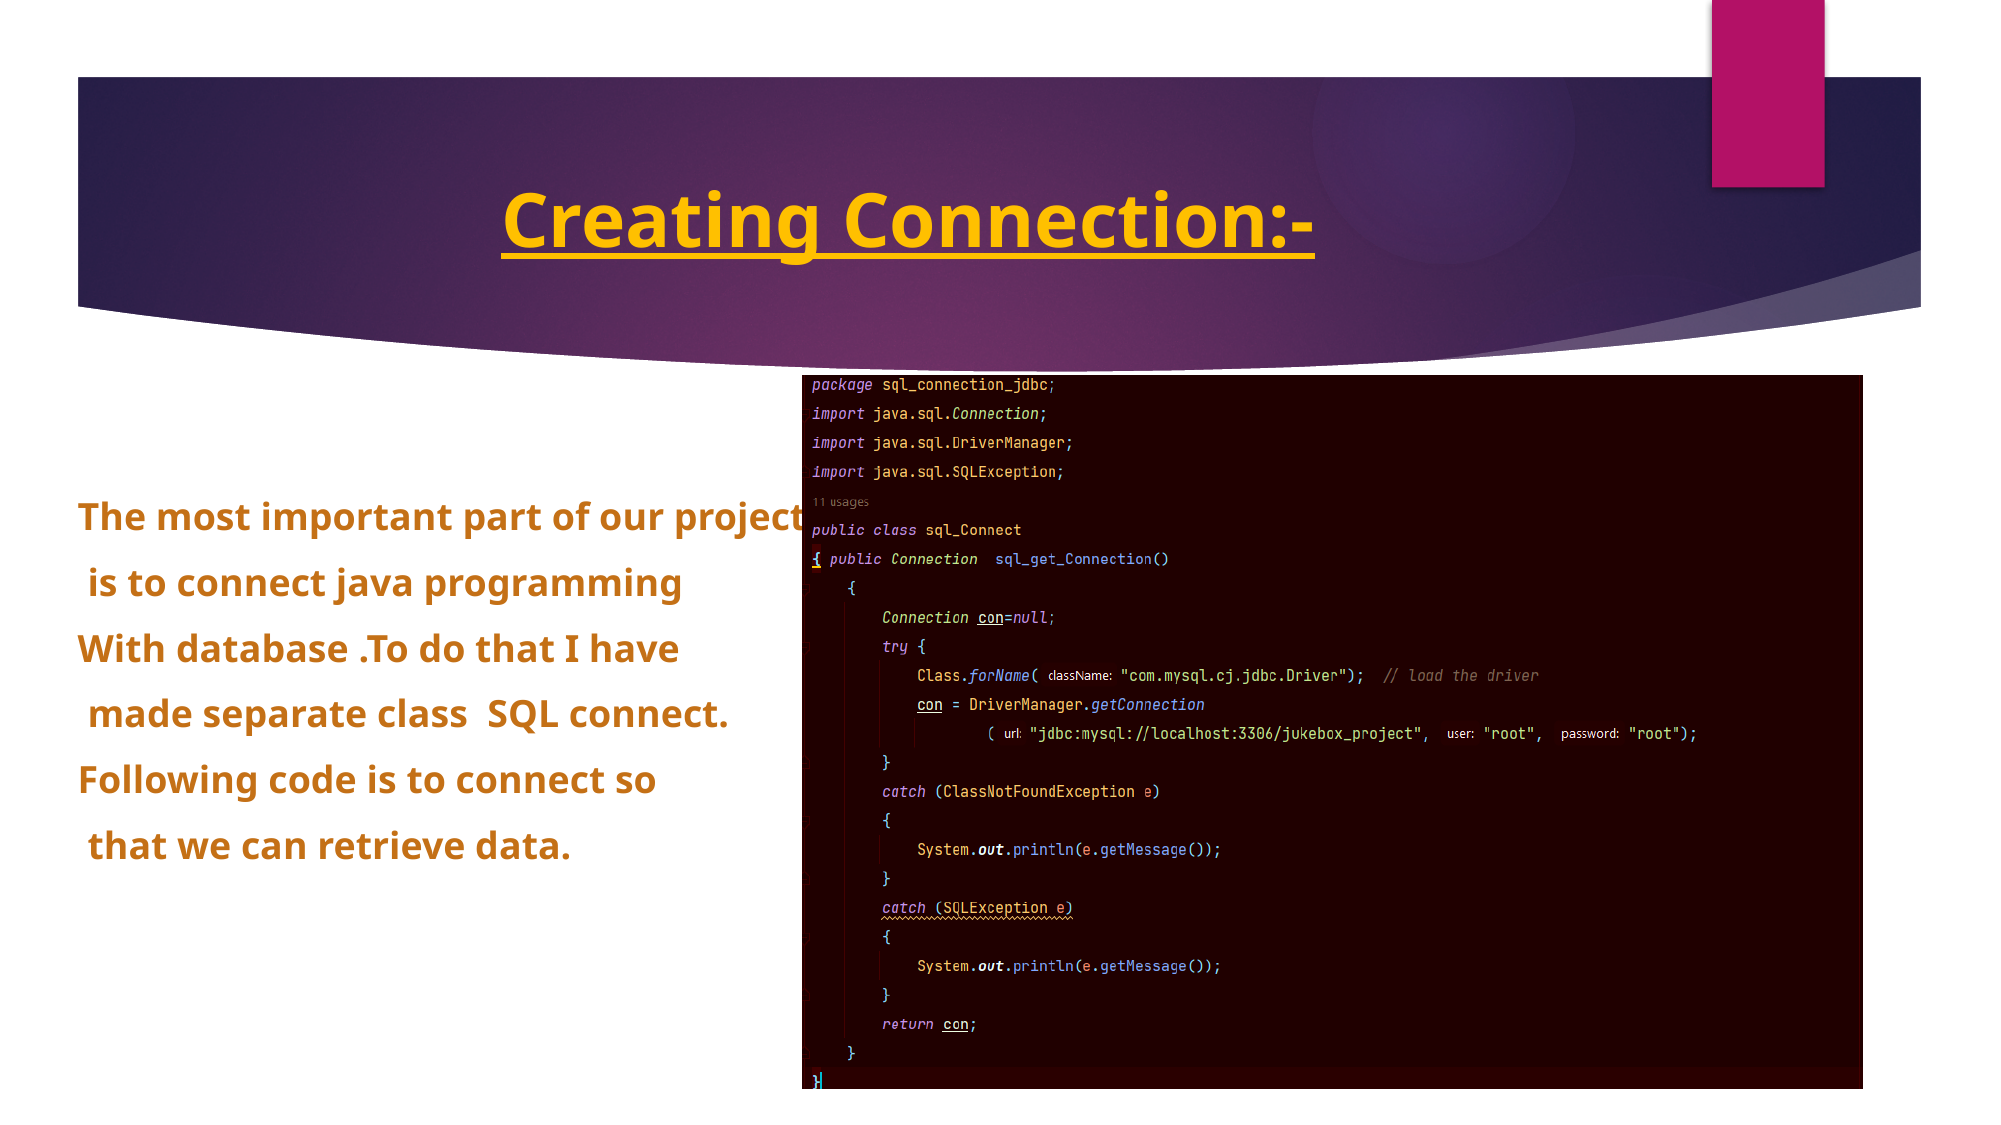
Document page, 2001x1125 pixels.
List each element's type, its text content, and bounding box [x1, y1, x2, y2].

list The most important part of our project is to connect java programming With database .To do that I have made separate class SQL connect. Following code is to connect so that we can retrieve data. [62, 287, 1863, 1089]
picture [802, 375, 1863, 1089]
title Creating Connection:- [189, 159, 1627, 276]
